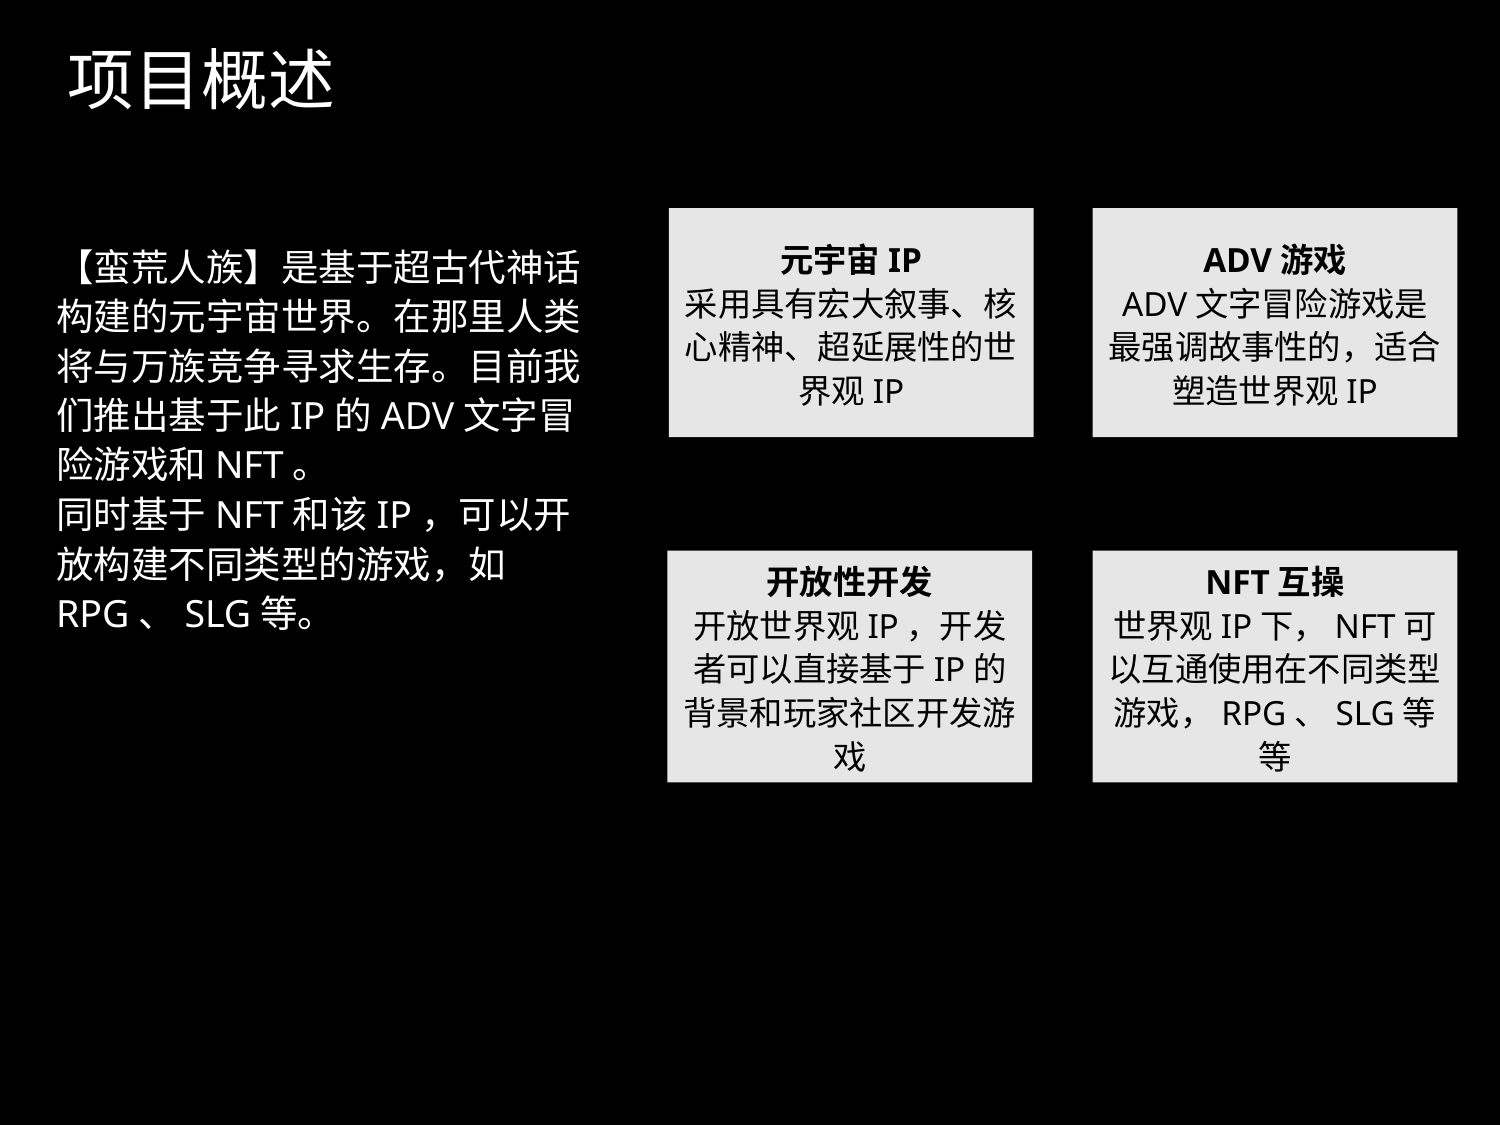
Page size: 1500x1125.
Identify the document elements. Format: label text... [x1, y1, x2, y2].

text_box 开放性开发 开放世界观IP，开发者可以直接基于IP的背景和玩家社区开发游戏 [666, 550, 1033, 784]
text_box 【蛮荒人族】是基于超古代神话构建的元宇宙世界。在那里人类将与万族竞争寻求生存。目前我们推出基于此IP的ADV文字冒险游戏和NFT。 同时基于NFT和该IP，可以开放构建不同类型的游戏，如RPG、SLG等。 [41, 231, 621, 643]
text_box 项目概述 [53, 30, 452, 126]
text_box 元宇宙IP 采用具有宏大叙事、核心精神、超延展性的世界观IP [668, 207, 1035, 438]
text_box ADV游戏 ADV文字冒险游戏是最强调故事性的，适合塑造世界观IP [1092, 207, 1458, 438]
text_box NFT互操 世界观IP下，NFT可以互通使用在不同类型游戏，RPG、SLG等等 [1091, 550, 1458, 784]
